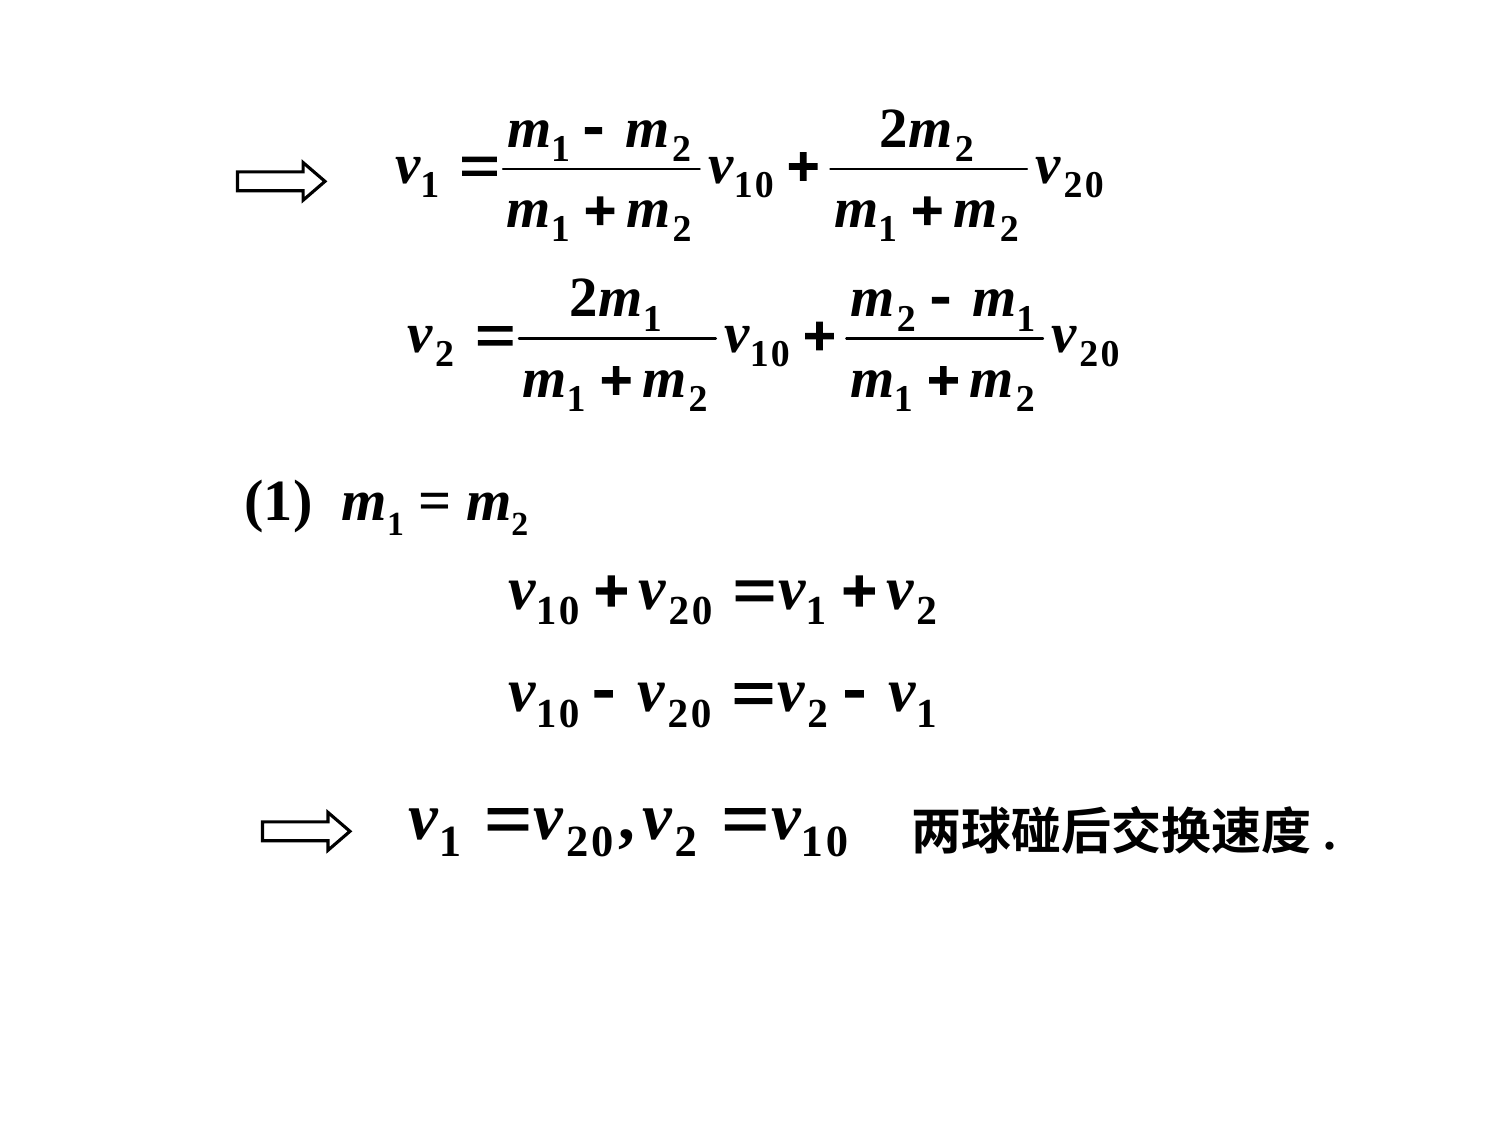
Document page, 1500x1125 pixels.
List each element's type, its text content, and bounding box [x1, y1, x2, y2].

text_box 两球碰后交换速度. [888, 799, 1411, 860]
text_box [262, 812, 350, 851]
text_box (1) m1 = m2 [230, 462, 555, 543]
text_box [499, 649, 948, 743]
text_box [387, 92, 1113, 255]
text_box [399, 262, 1126, 424]
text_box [499, 547, 948, 641]
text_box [399, 772, 858, 873]
text_box [237, 162, 325, 201]
